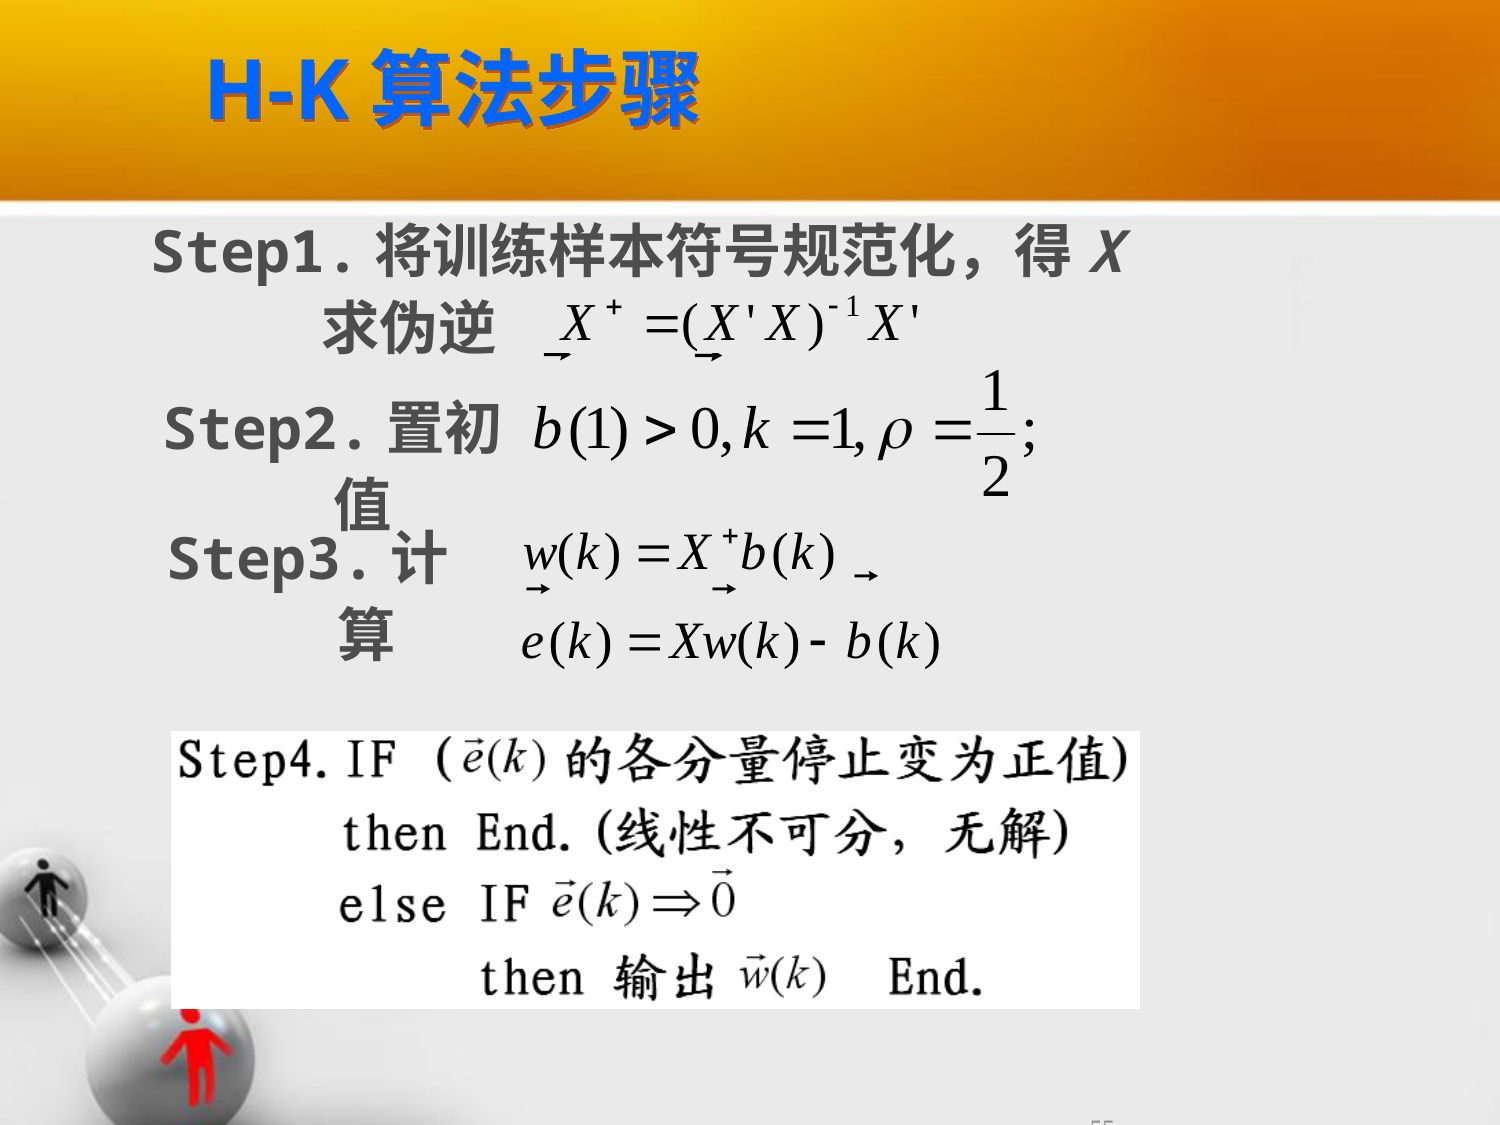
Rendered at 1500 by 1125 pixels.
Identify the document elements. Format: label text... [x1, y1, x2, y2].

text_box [151, 506, 952, 682]
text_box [147, 386, 1046, 510]
title H-K算法步骤 [188, 35, 1468, 138]
picture [0, 0, 1500, 1125]
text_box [135, 199, 1349, 377]
slide_number 55 [1074, 1105, 1425, 1125]
